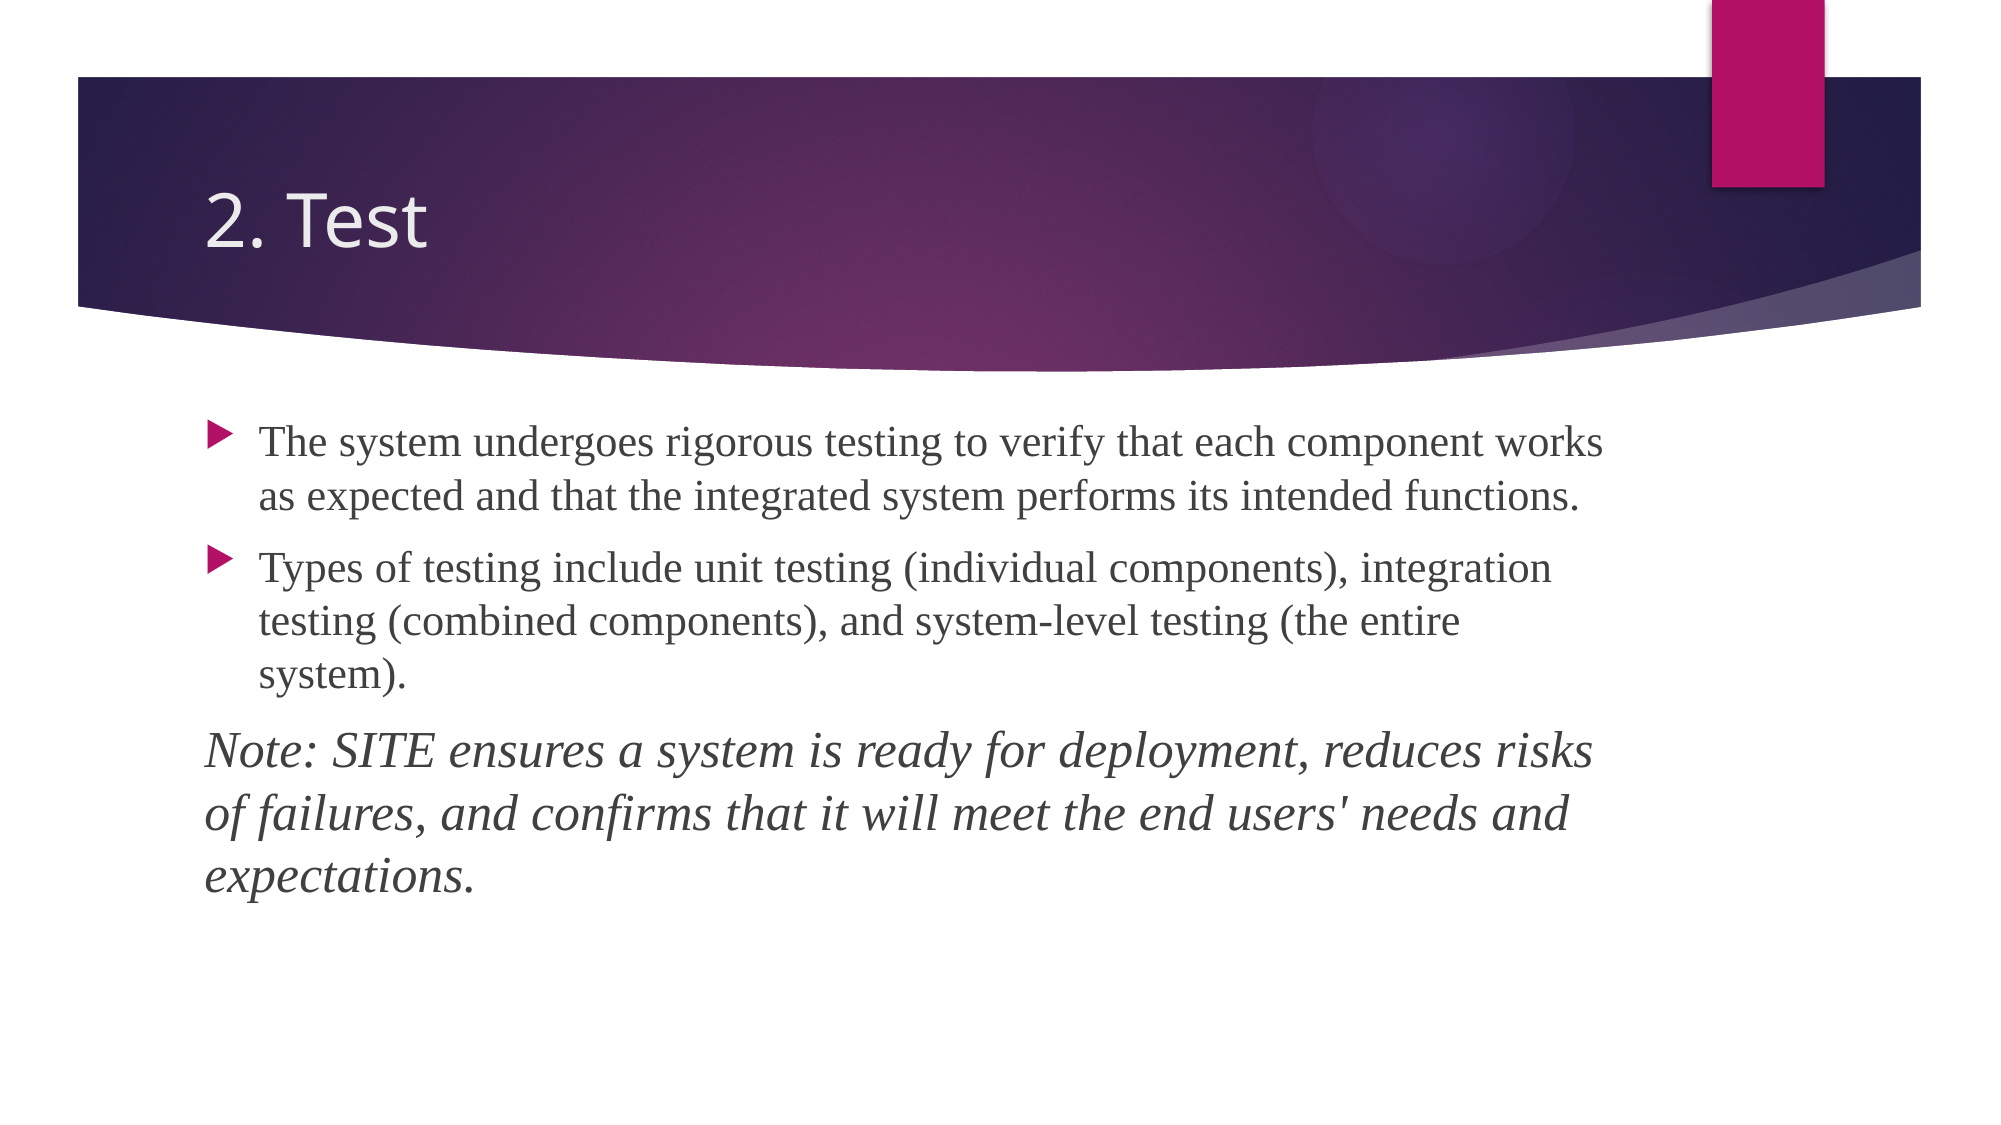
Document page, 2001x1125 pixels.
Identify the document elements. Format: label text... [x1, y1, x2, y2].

title 2. Test [189, 159, 1627, 276]
list The system undergoes rigorous testing to verify that each component works as expected and that the integrated system performs its intended functions. Types of testing include unit testing (individual components), integration testing (combined components), and system-level testing (the entire system). Note: SITE ensures a system is ready for deployment, reduces risks of failures, and confirms that it will meet the end users' needs and expectations. [189, 404, 1638, 966]
